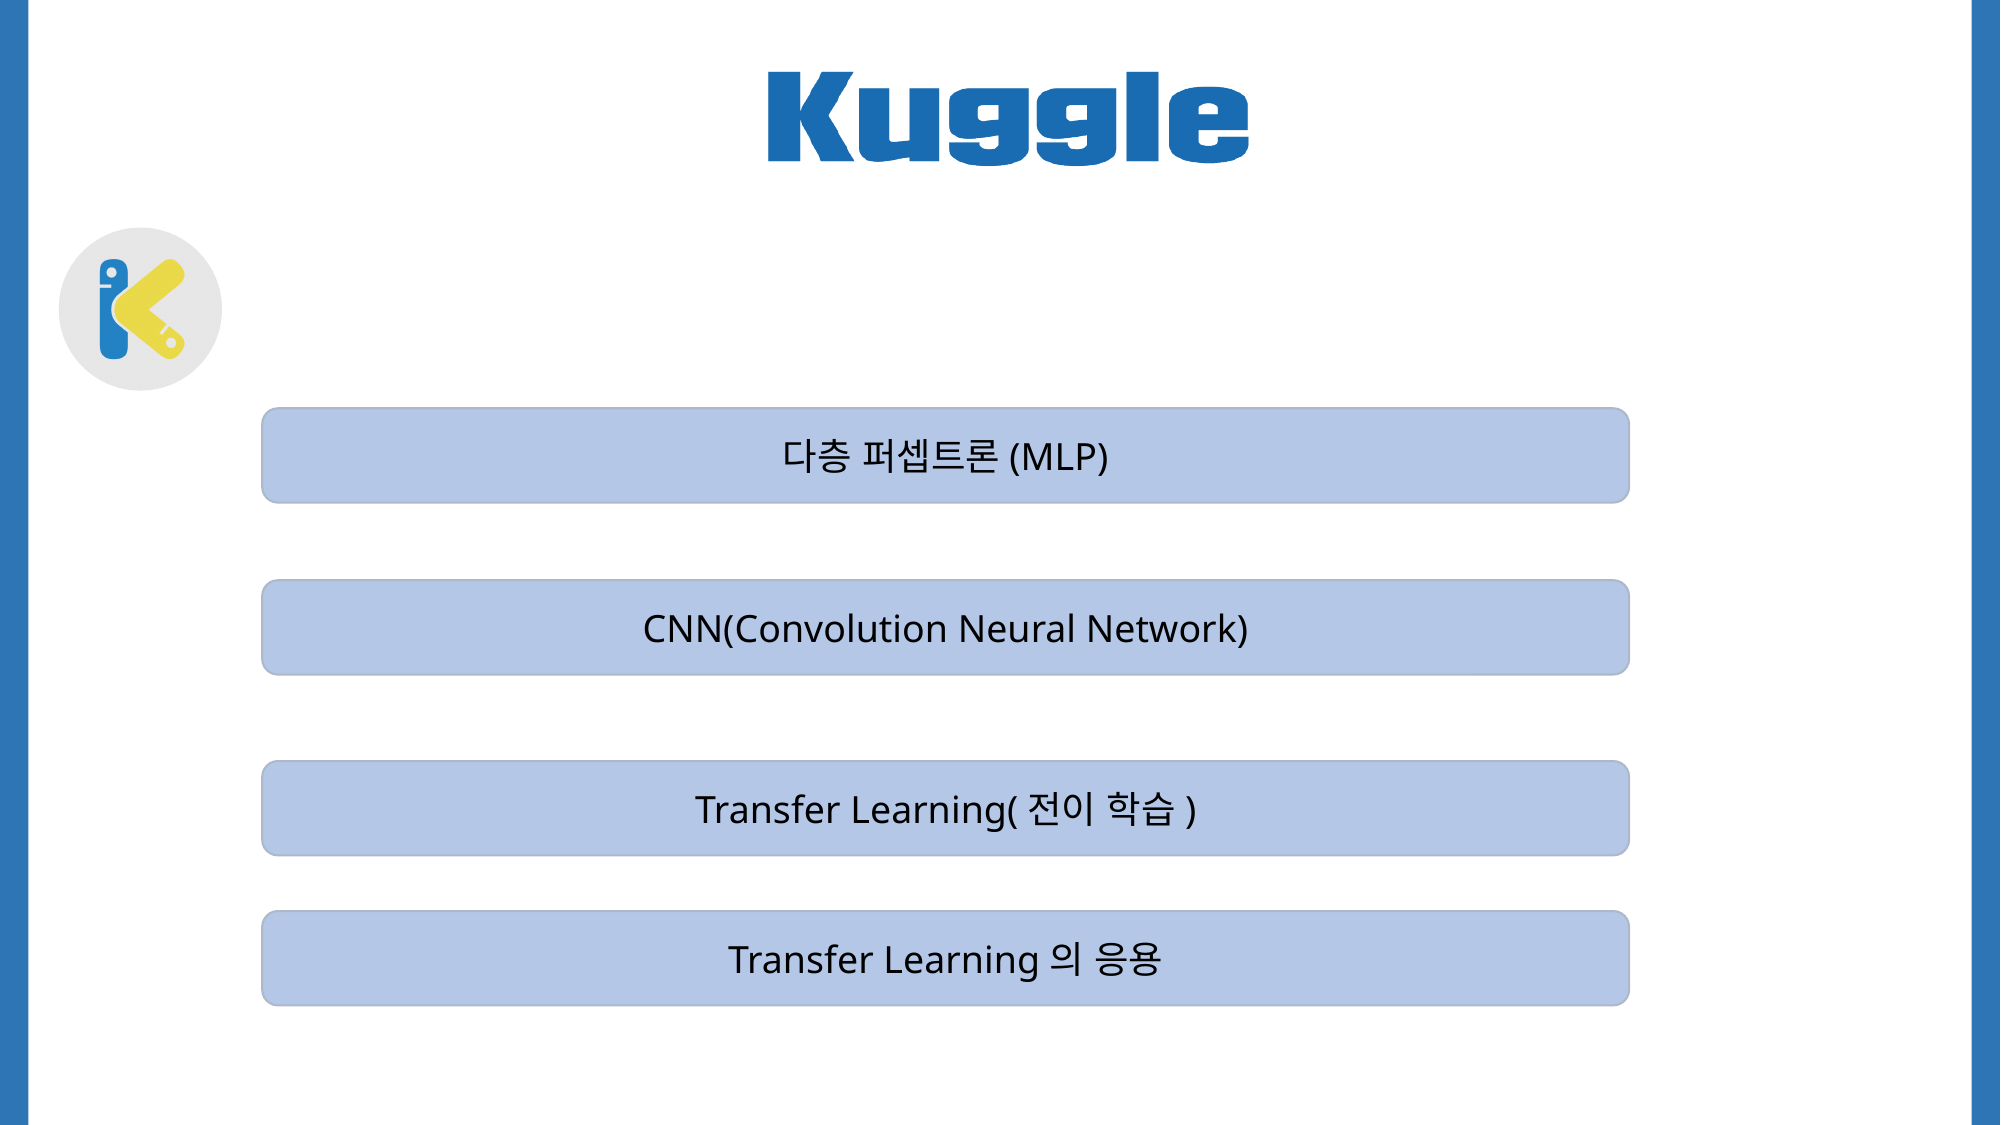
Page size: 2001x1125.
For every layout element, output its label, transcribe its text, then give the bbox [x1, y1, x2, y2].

picture [653, 27, 1347, 339]
text_box [1971, 0, 2000, 1125]
text_box Transfer Learning(전이 학습) [261, 760, 1631, 857]
text_box [0, 0, 29, 1125]
text_box 다층 퍼셉트론(MLP) [261, 407, 1631, 504]
text_box Transfer Learning의 응용 [261, 910, 1631, 1007]
picture [48, 220, 228, 400]
text_box CNN(Convolution Neural Network) [261, 579, 1631, 676]
